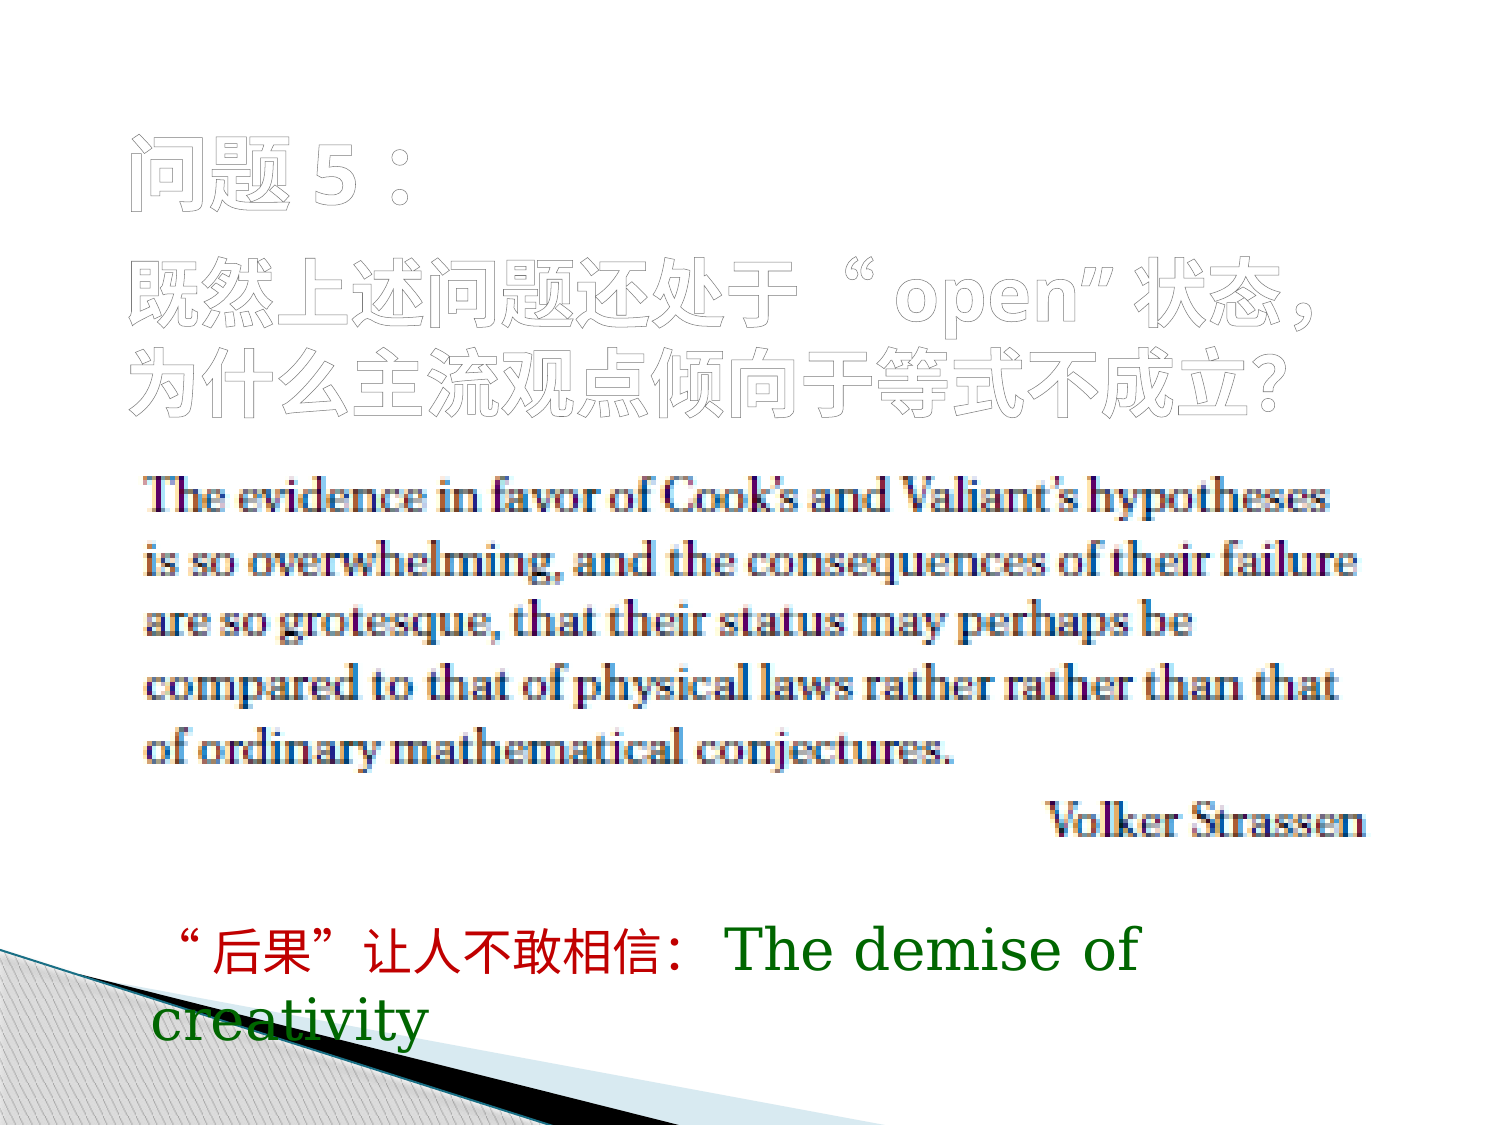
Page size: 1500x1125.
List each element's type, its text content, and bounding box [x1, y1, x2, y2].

text_box 问题5： 既然上述问题还处于“open”状态，为什么主流观点倾向于等式不成立？ [110, 113, 1422, 434]
text_box “后果”让人不敢相信：The demise of creativity [135, 905, 1337, 1060]
picture [111, 444, 1404, 852]
